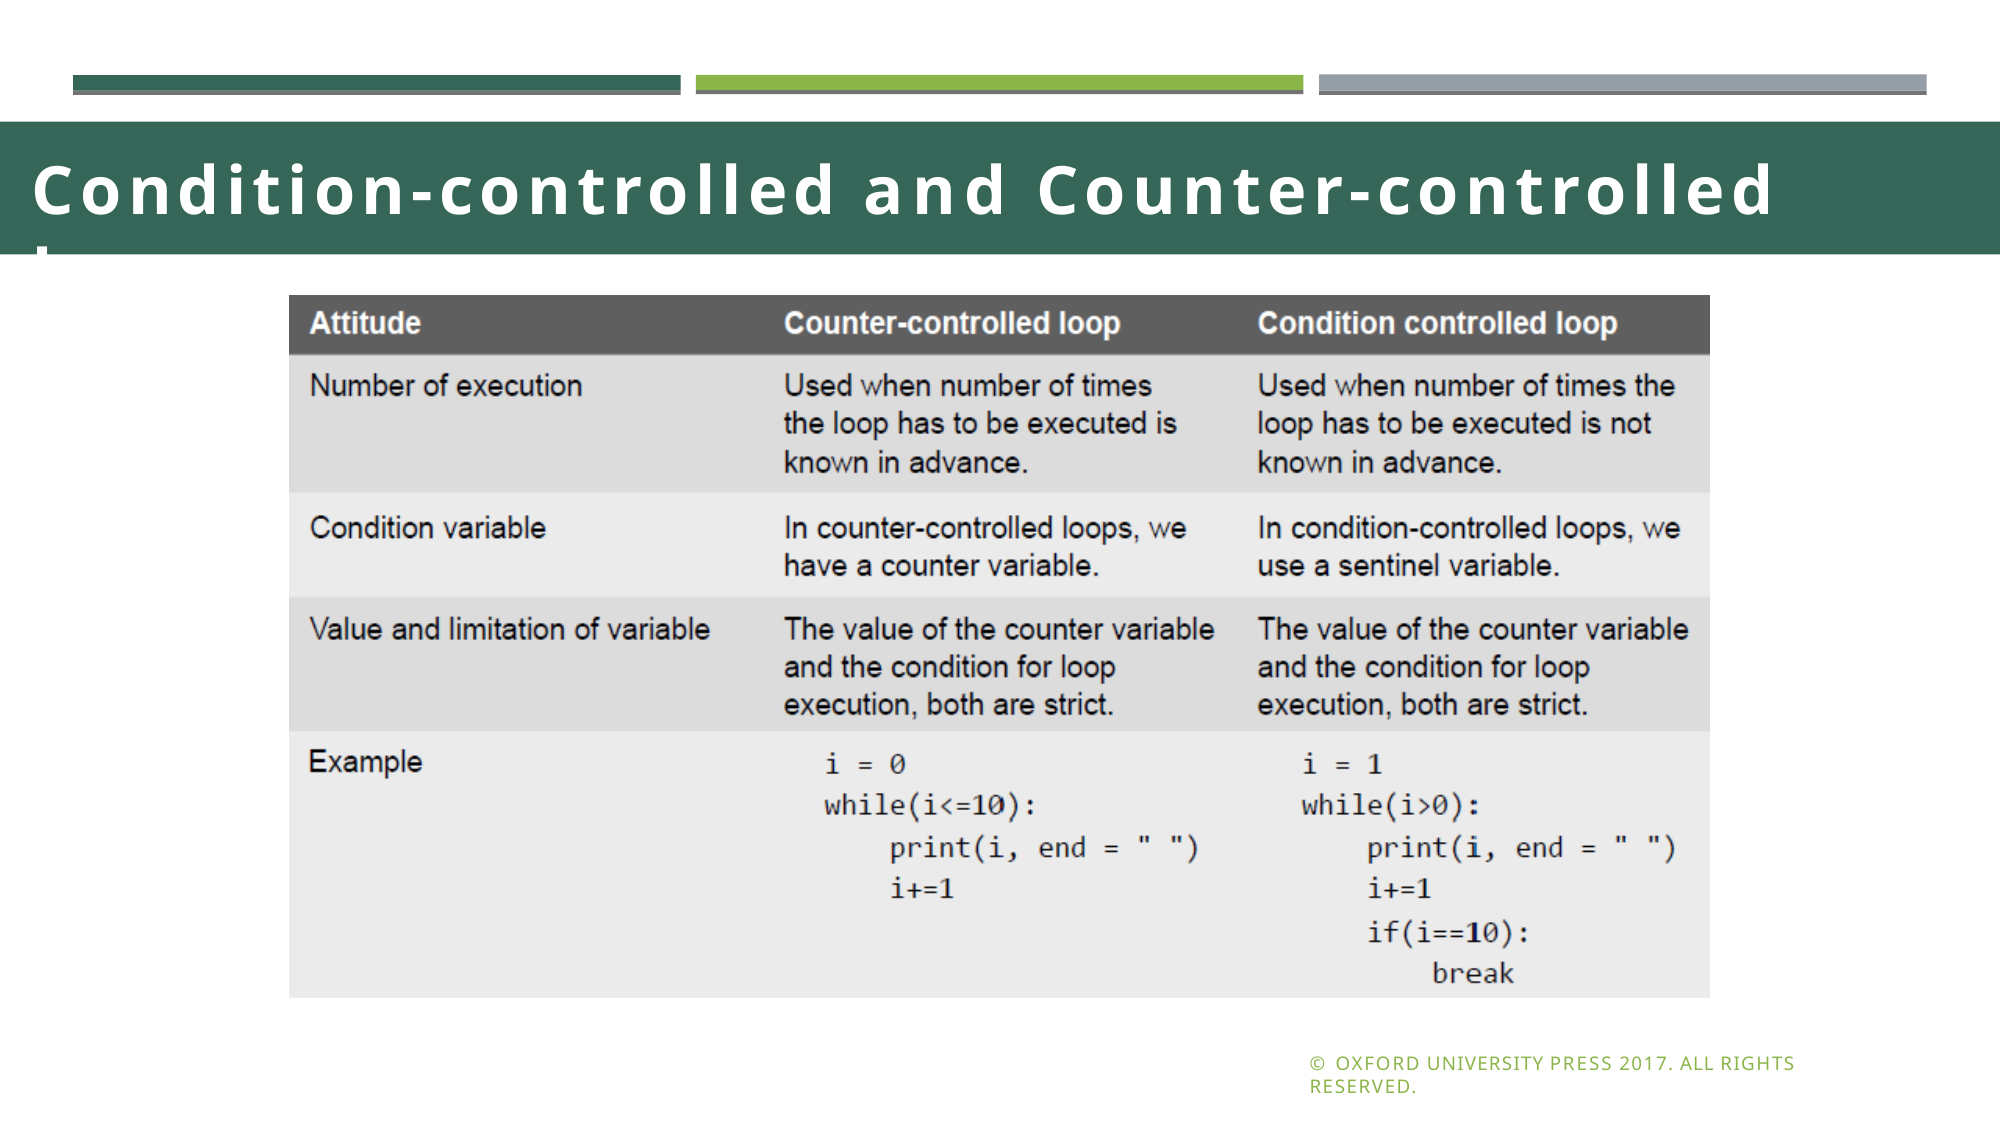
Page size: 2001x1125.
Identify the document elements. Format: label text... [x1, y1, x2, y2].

text_box © OXFORD UNIVERSITY PRESS 2017. ALL RIGHTS RESERVED. [1307, 1051, 1886, 1097]
title Condition-controlled and Counter-controlled Loops [29, 145, 1946, 336]
picture [289, 295, 1711, 998]
